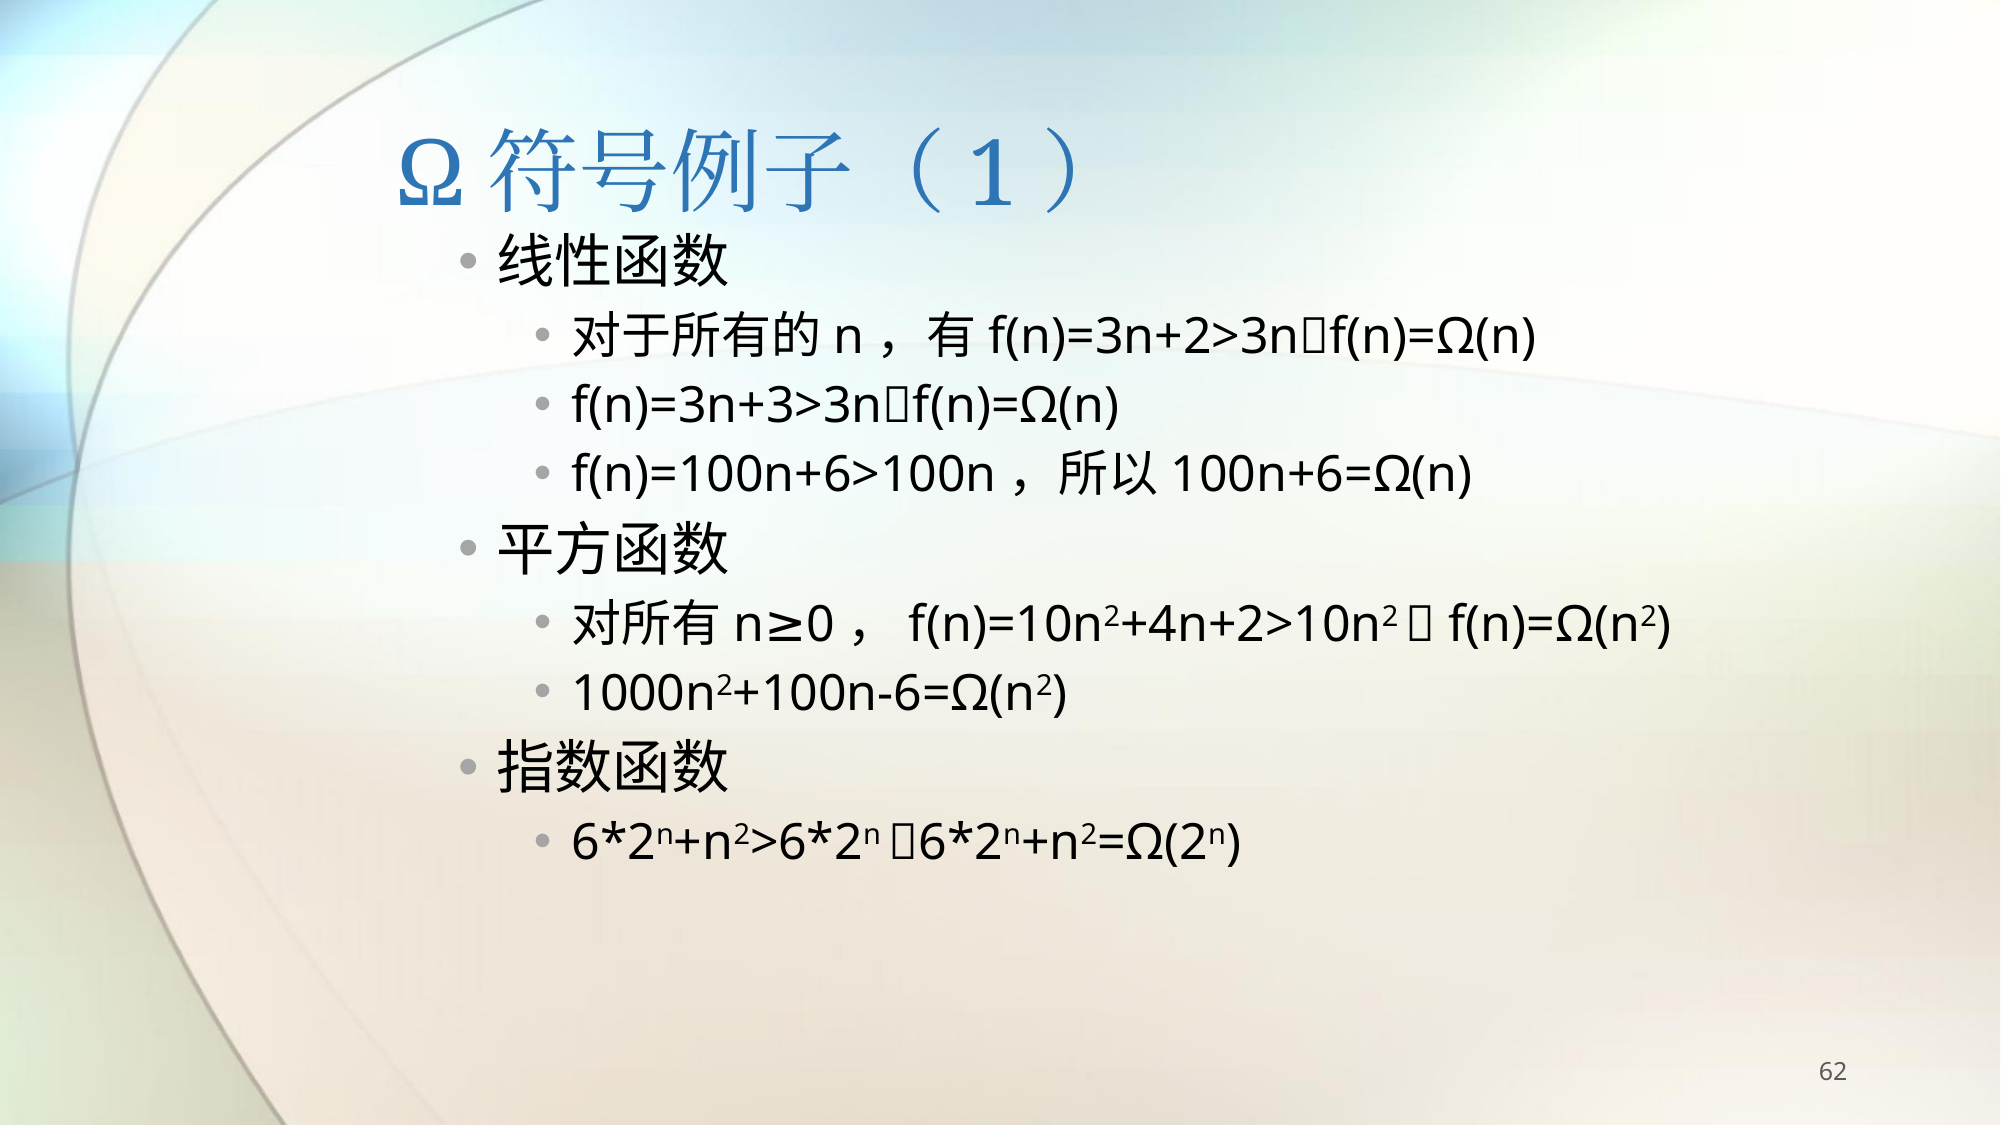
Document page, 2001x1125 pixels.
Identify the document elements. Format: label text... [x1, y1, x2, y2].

slide_number 62 [1325, 1042, 1863, 1103]
title Ω符号例子（1） [381, 59, 1863, 278]
picture [0, 0, 2001, 1125]
list 线性函数 对于所有的n，有f(n)=3n+2>3nf(n)=Ω(n) f(n)=3n+3>3nf(n)=Ω(n) f(n)=100n+6>100n，所以100n+6=Ω(n) 平方函数 对所有n≥0，f(n)=10n2+4n+2>10n2  f(n)=Ω(n2) 1000n2+100n-6=Ω(n2) 指数函数 6*2n+n2>6*2n 6*2n+n2=Ω(2n) [444, 224, 1719, 1125]
